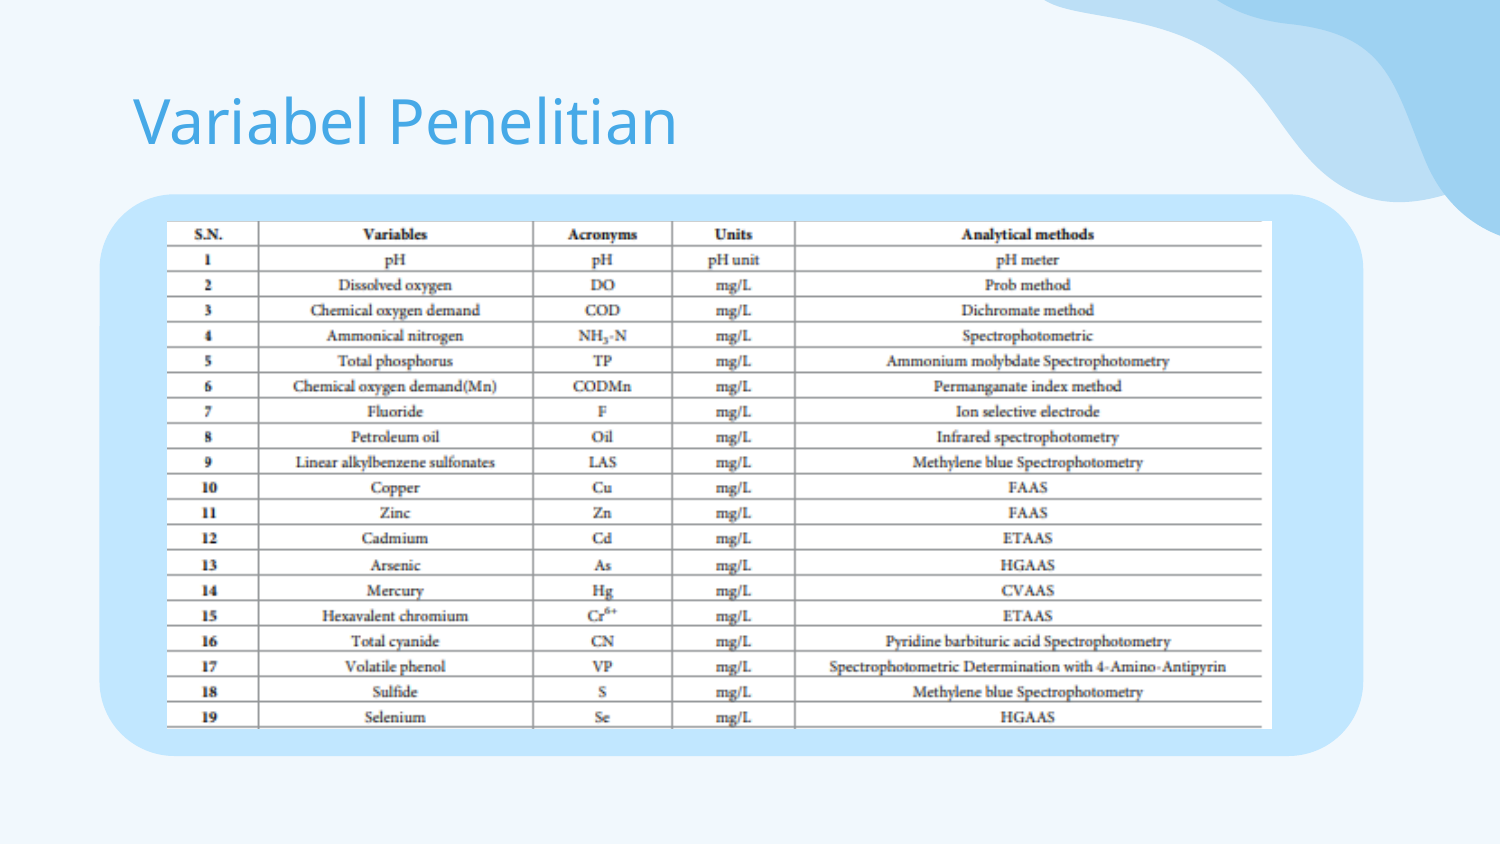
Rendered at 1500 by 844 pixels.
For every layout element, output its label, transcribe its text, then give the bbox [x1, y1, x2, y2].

title Variabel Penelitian [118, 72, 1382, 167]
picture [166, 220, 1273, 730]
text_box [99, 194, 1364, 757]
